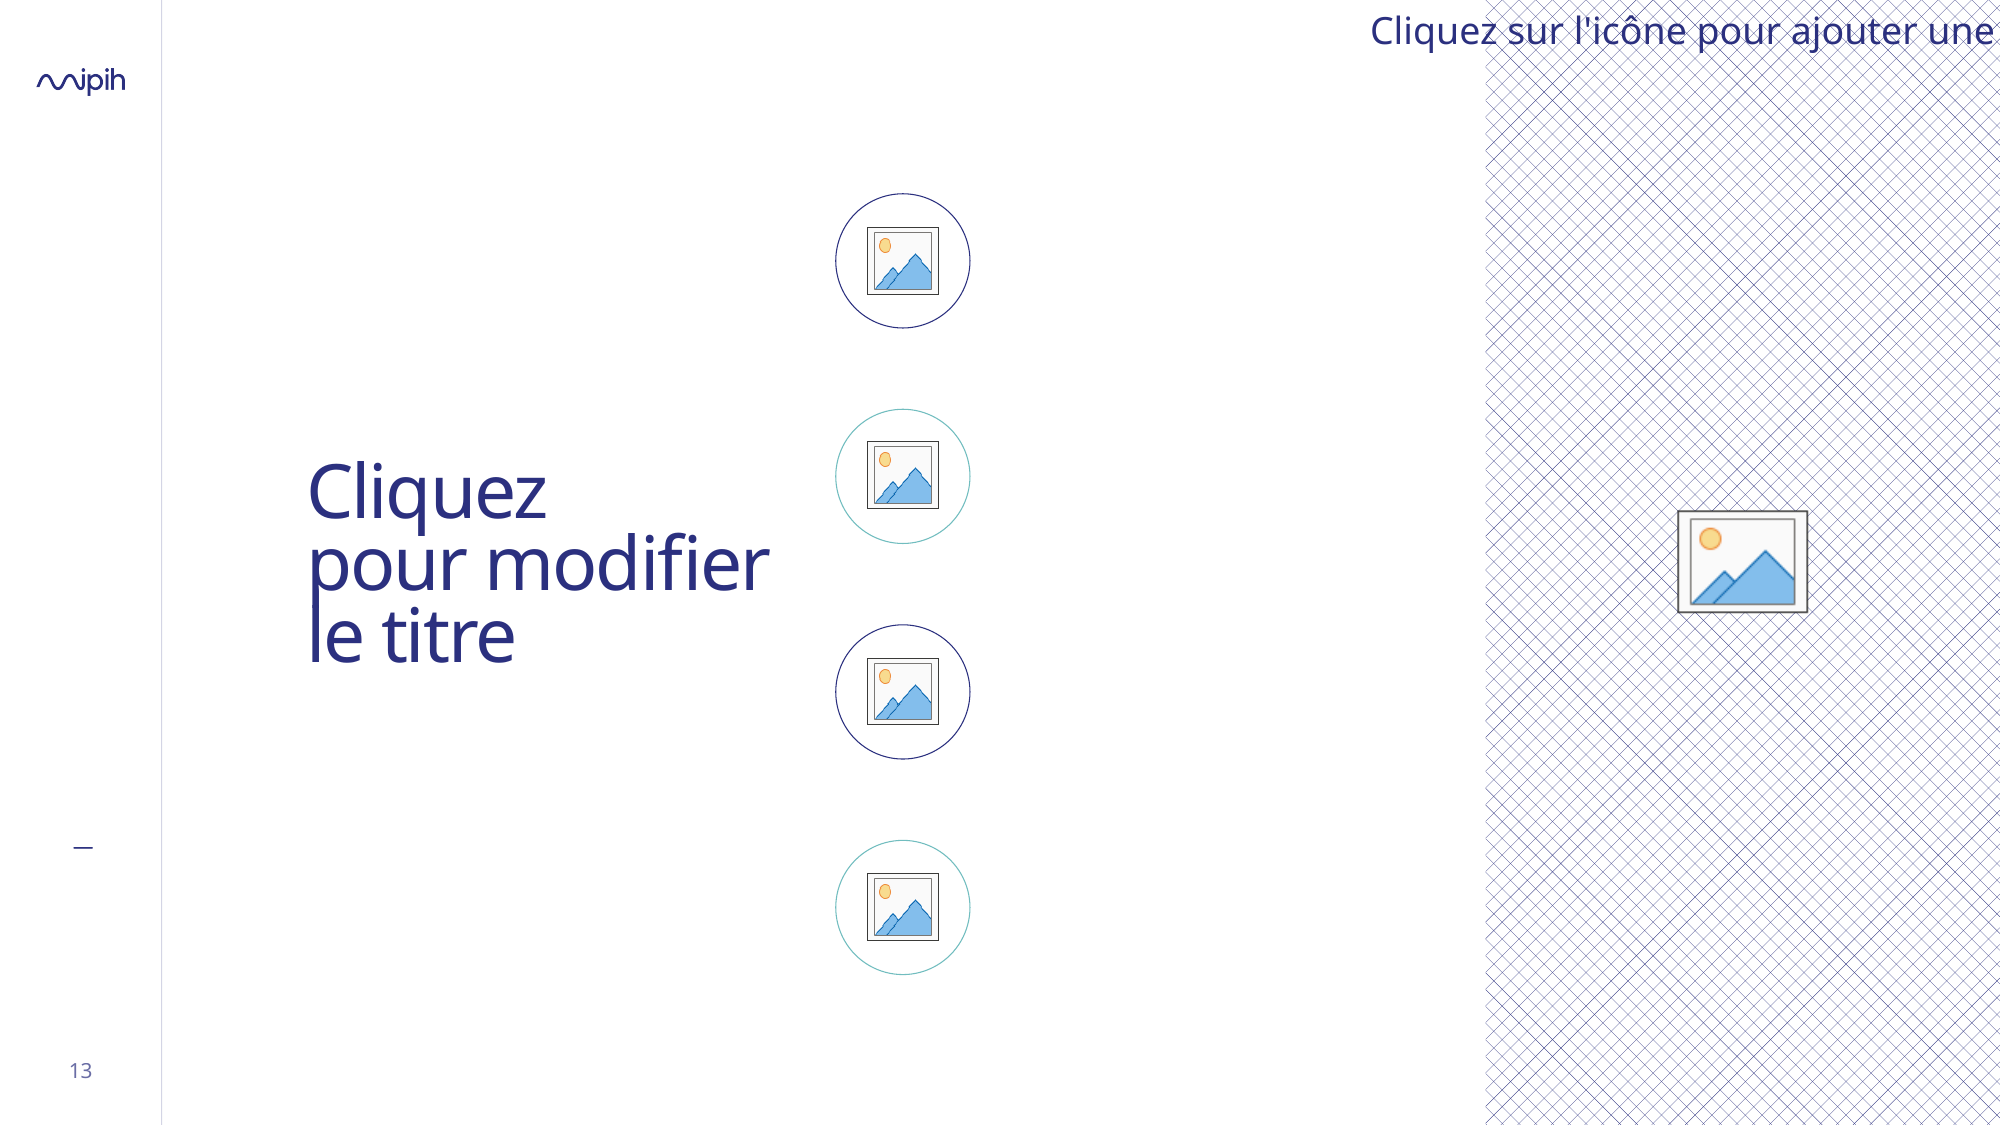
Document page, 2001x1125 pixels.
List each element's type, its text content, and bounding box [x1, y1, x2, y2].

picture [864, 438, 941, 513]
picture [864, 224, 941, 299]
picture [1485, 0, 2000, 1125]
picture [864, 870, 941, 945]
picture [36, 68, 125, 96]
slide_number 13 [38, 1052, 123, 1091]
picture [864, 655, 941, 729]
